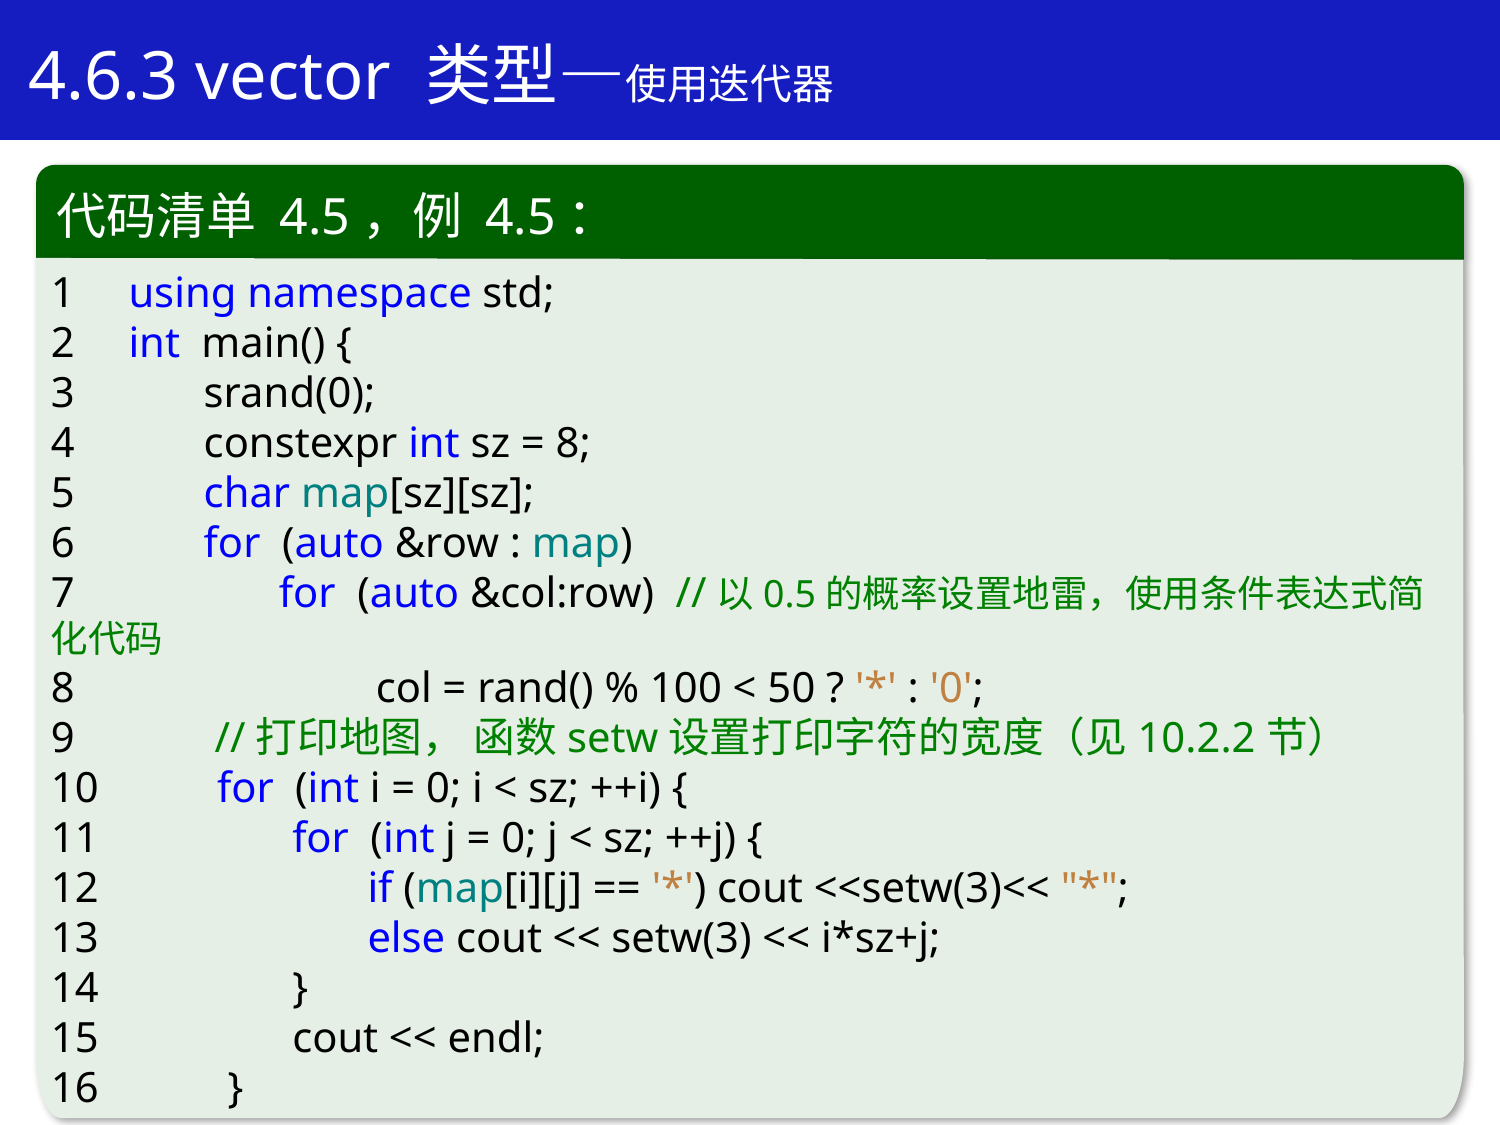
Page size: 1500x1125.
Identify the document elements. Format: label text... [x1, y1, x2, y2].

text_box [35, 164, 1464, 1081]
text_box 4.6.3 vector 类型—使用迭代器 [13, 25, 1326, 201]
slide_number [1451, 1065, 1495, 1125]
